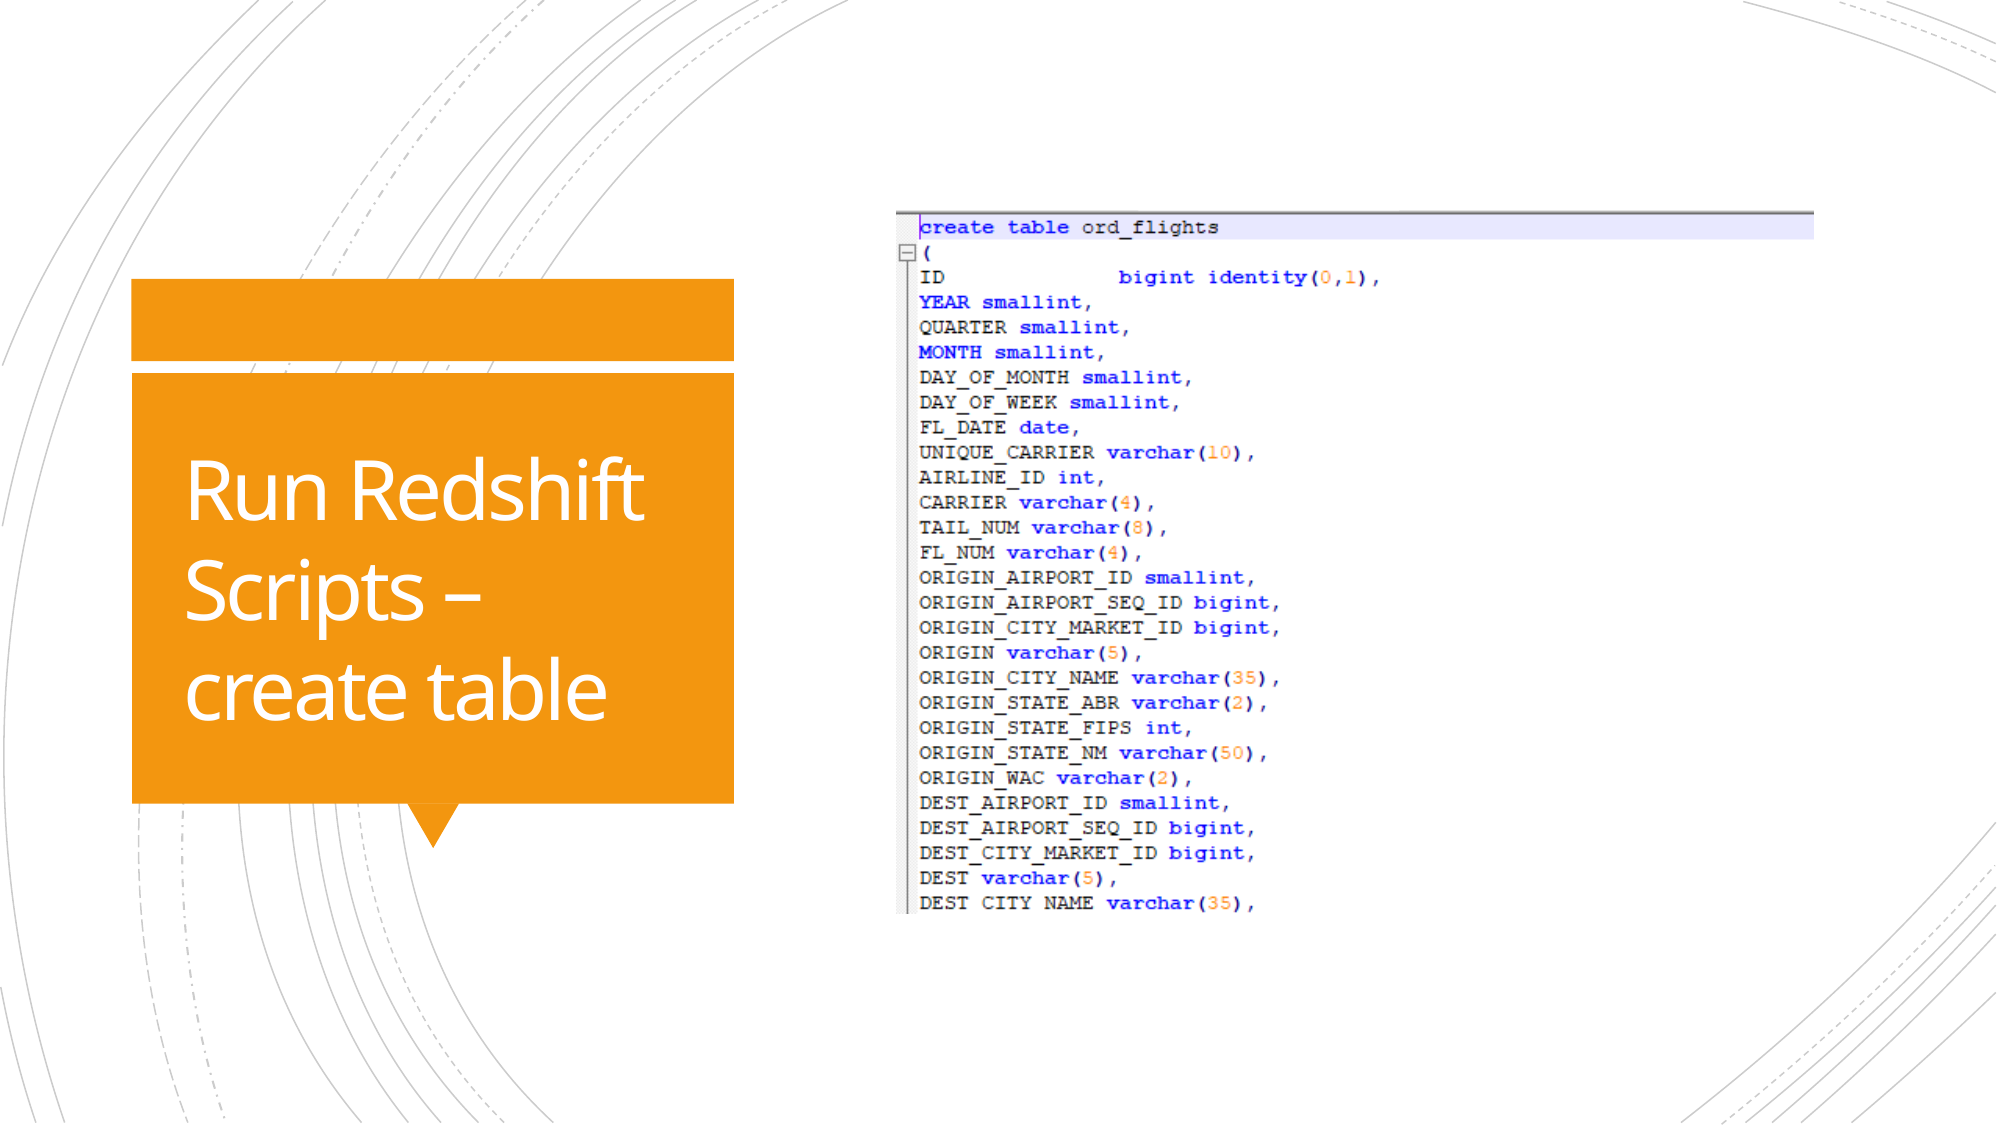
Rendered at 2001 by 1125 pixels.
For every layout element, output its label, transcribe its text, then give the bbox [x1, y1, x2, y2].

title Run Redshift Scripts –create table [145, 385, 720, 789]
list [895, 210, 1814, 914]
